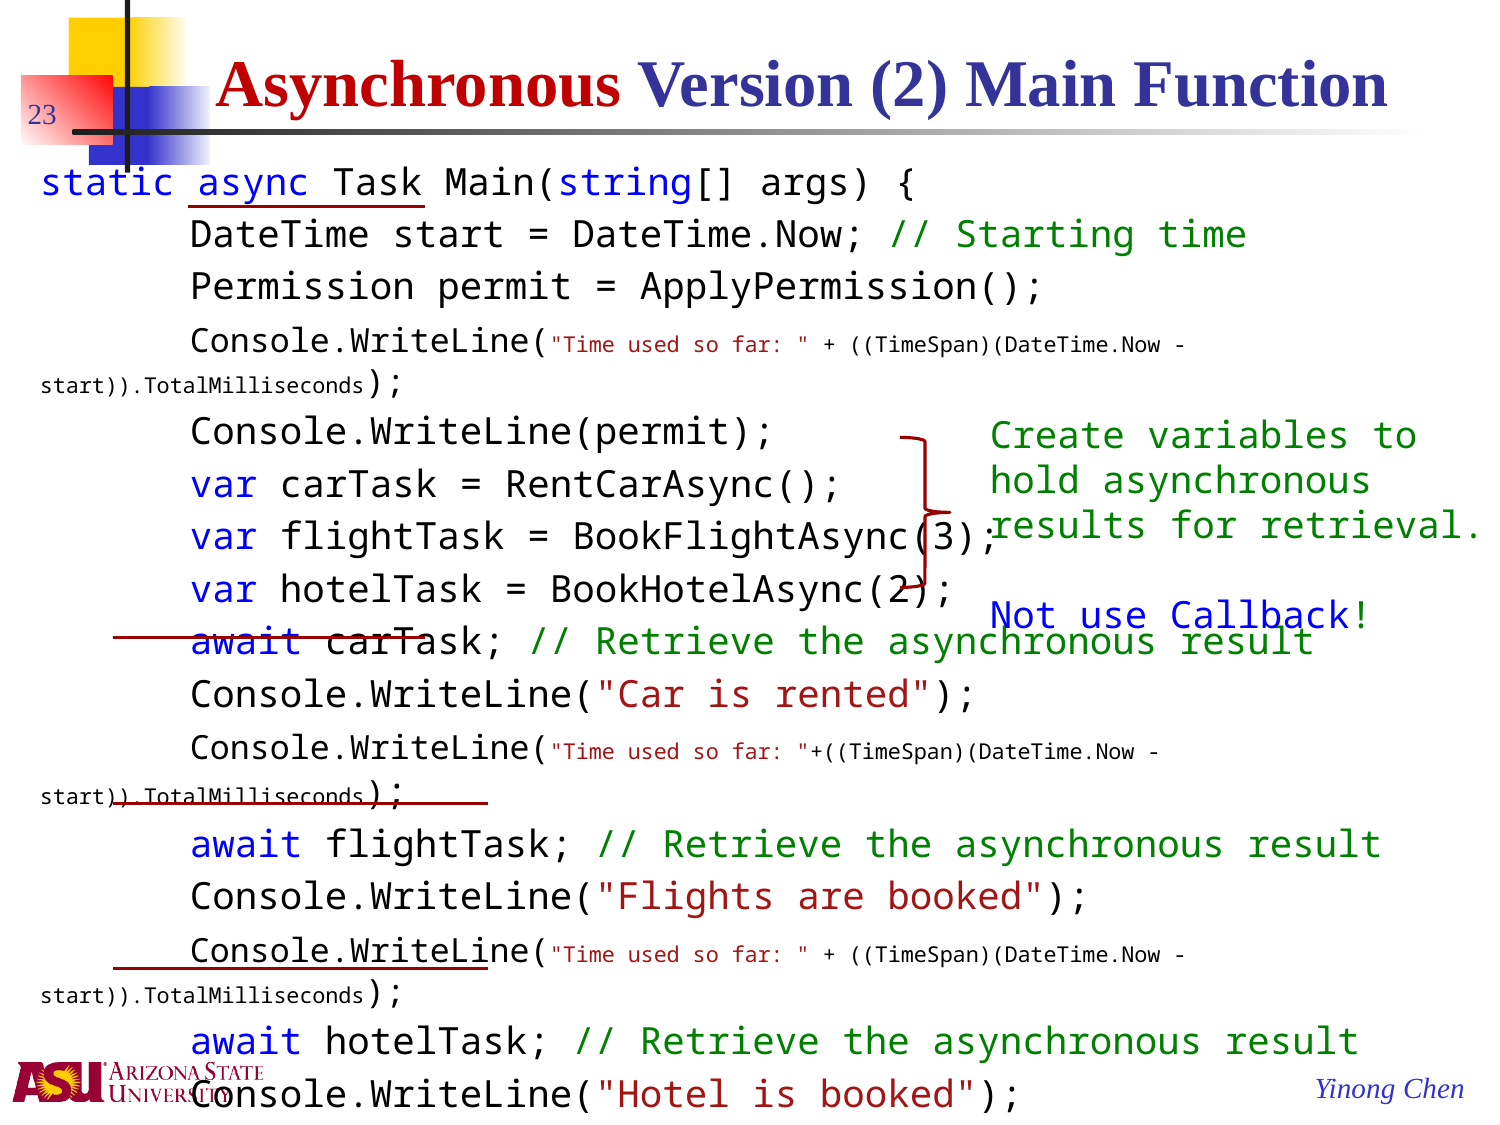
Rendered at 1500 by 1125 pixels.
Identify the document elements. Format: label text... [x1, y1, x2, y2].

slide_number 23 [12, 62, 141, 138]
picture [12, 1062, 263, 1102]
title Asynchronous Version (2) Main Function [199, 24, 1488, 128]
text_box Create variables to hold asynchronous results for retrieval. Not use Callback! [974, 403, 1500, 644]
list static async Task Main(string[] args) { DateTime start = DateTime.Now; // Starting time Permission permit = ApplyPermission(); Console.WriteLine("Time used so far: " + ((TimeSpan)(DateTime.Now - start)).TotalMilliseconds); Console.WriteLine(permit); var carTask = RentCarAsync(); var flightTask = BookFlightAsync(3); var hotelTask = BookHotelAsync(2); await carTask; // Retrieve the asynchronous result Console.WriteLine("Car is rented"); Console.WriteLine("Time used so far: "+((TimeSpan)(DateTime.Now - start)).TotalMilliseconds); await flightTask; // Retrieve the asynchronous result Console.WriteLine("Flights are booked"); Console.WriteLine("Time used so far: " + ((TimeSpan)(DateTime.Now - start)).TotalMilliseconds); await hotelTask; // Retrieve the asynchronous result Console.WriteLine("Hotel is booked"); Console.WriteLine("Time used so far: " + ((TimeSpan)(DateTime.Now - start)).TotalMilliseconds); } [24, 149, 1500, 1063]
text_box [899, 437, 951, 588]
